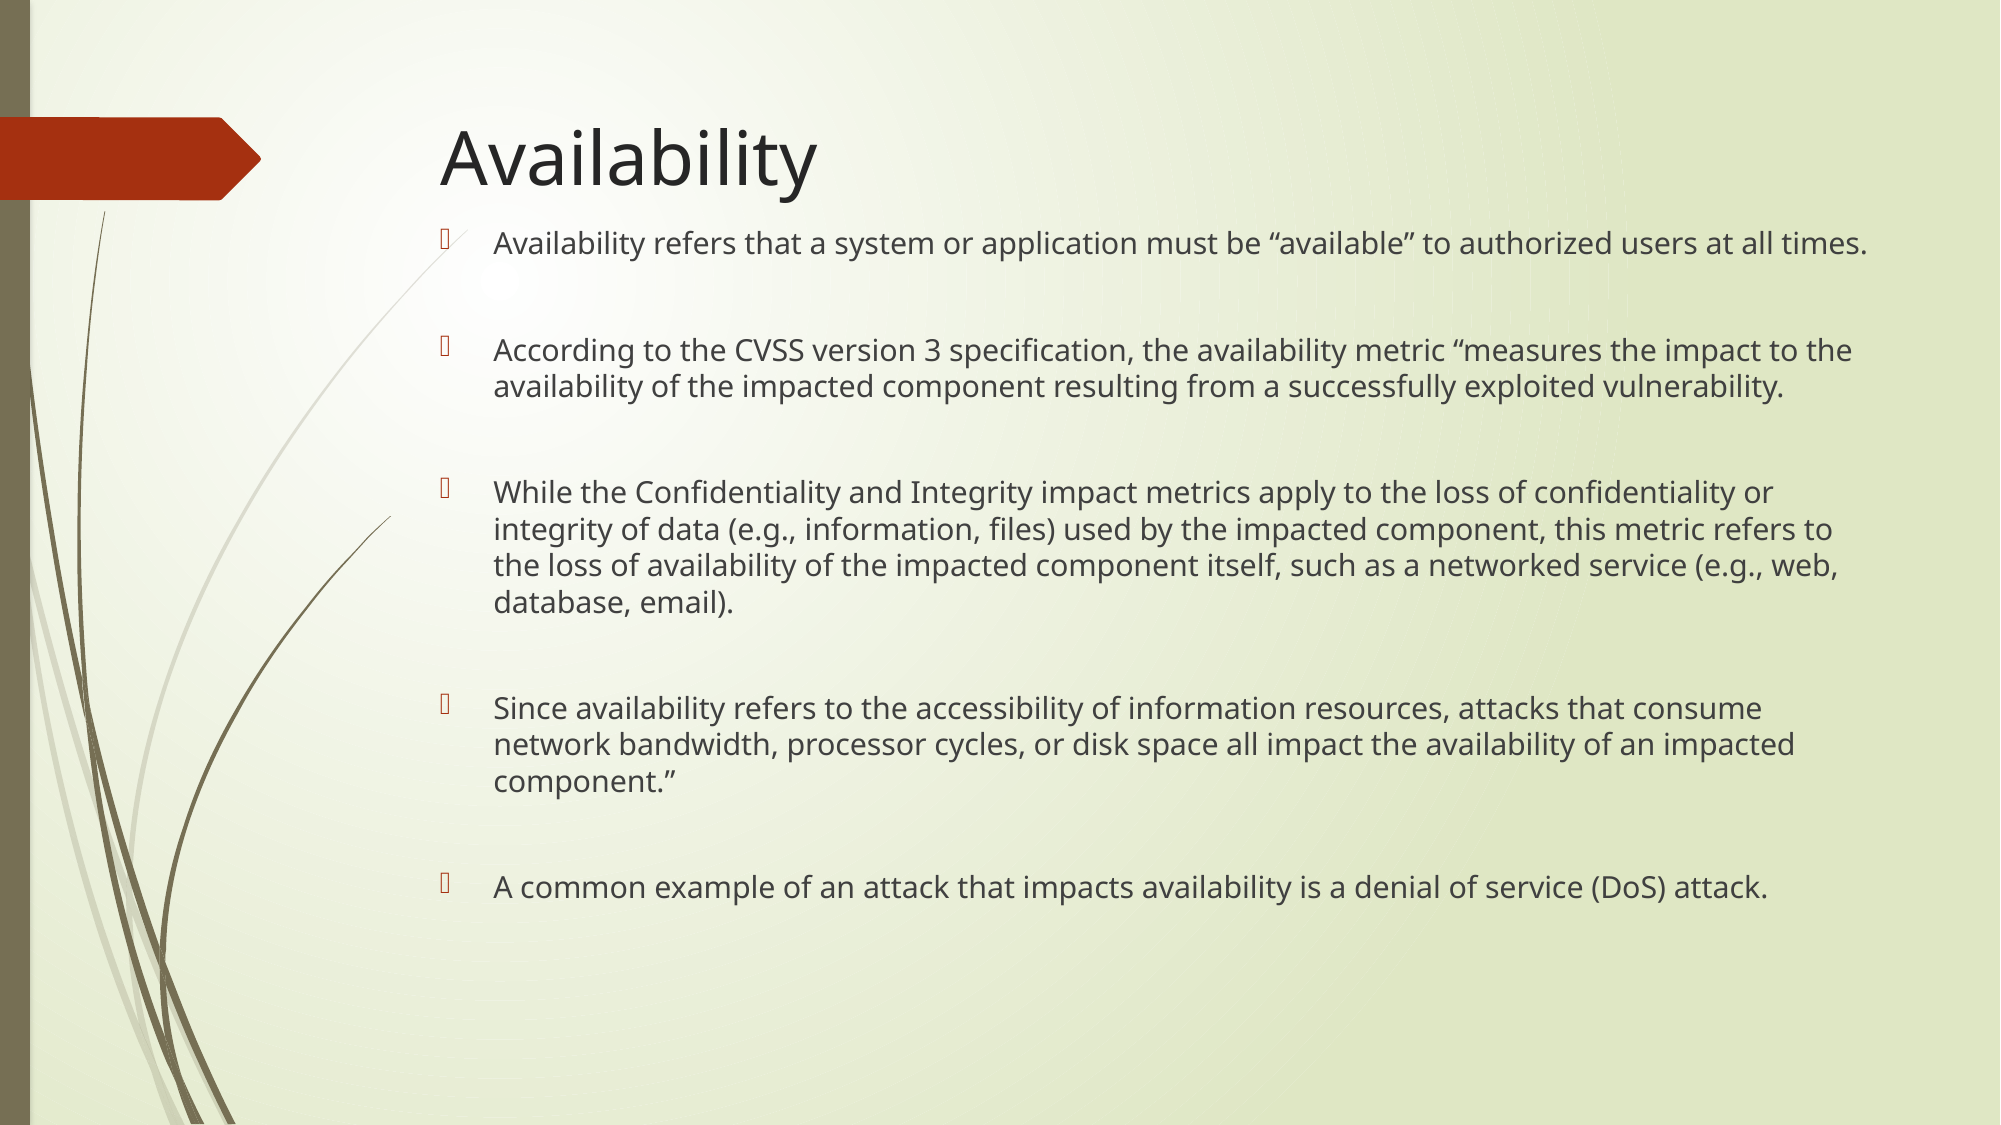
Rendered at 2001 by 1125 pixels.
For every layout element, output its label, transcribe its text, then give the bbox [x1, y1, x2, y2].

list Availability refers that a system or application must be “available” to authorized users at all times. According to the CVSS version 3 specification, the availability metric “measures the impact to the availability of the impacted component resulting from a successfully exploited vulnerability. While the Confidentiality and Integrity impact metrics apply to the loss of confidentiality or integrity of data (e.g., information, files) used by the impacted component, this metric refers to the loss of availability of the impacted component itself, such as a networked service (e.g., web, database, email). Since availability refers to the accessibility of information resources, attacks that consume network bandwidth, processor cycles, or disk space all impact the availability of an impacted component.” A common example of an attack that impacts availability is a denial of service (DoS) attack. [424, 216, 1888, 970]
title Availability [425, 102, 1888, 216]
